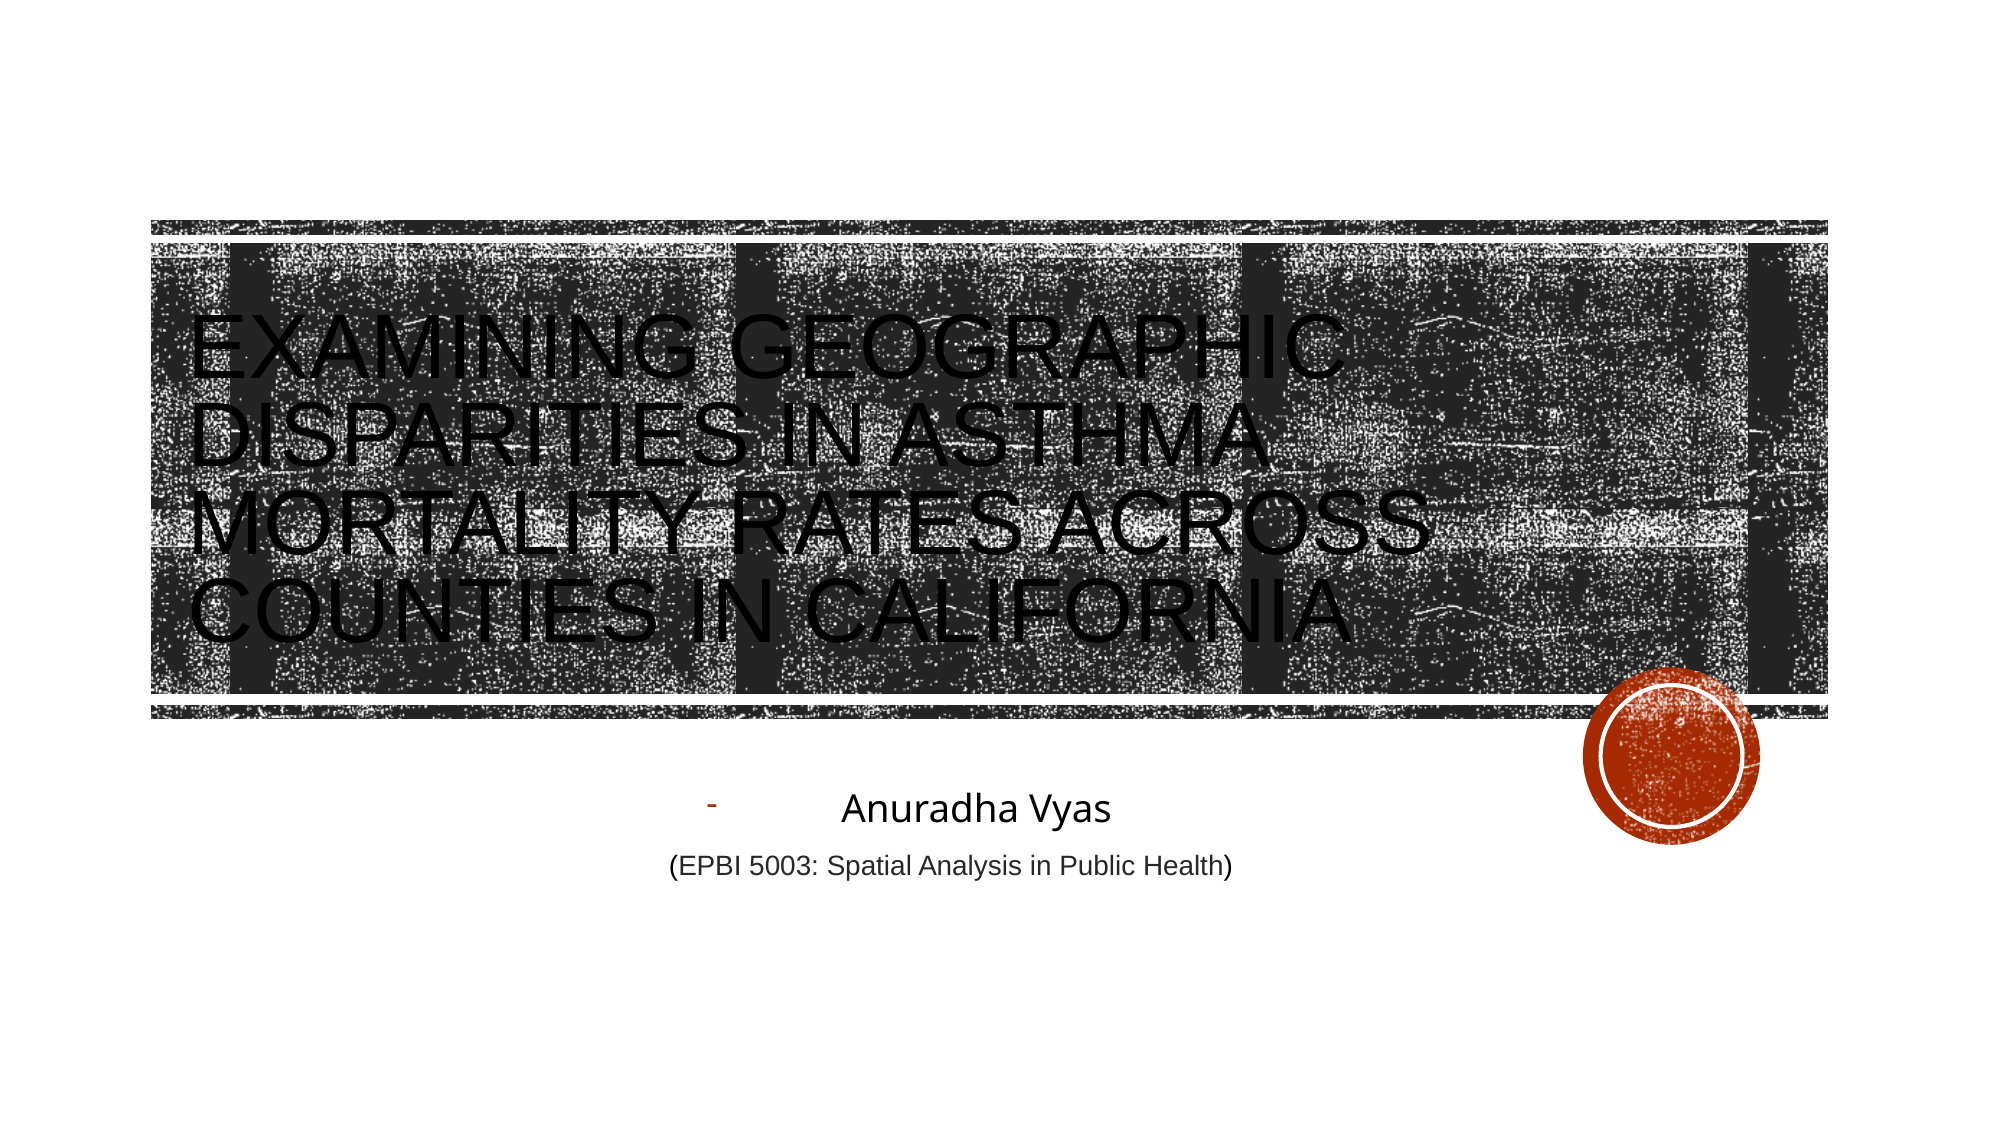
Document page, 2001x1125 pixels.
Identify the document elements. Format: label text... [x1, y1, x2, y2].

subtitle Anuradha Vyas (EPBI 5003: Spatial Analysis in Public Health) [303, 714, 1599, 891]
title Examining Geographic Disparities in Asthma Mortality Rates Across Counties in California [172, 234, 1808, 733]
